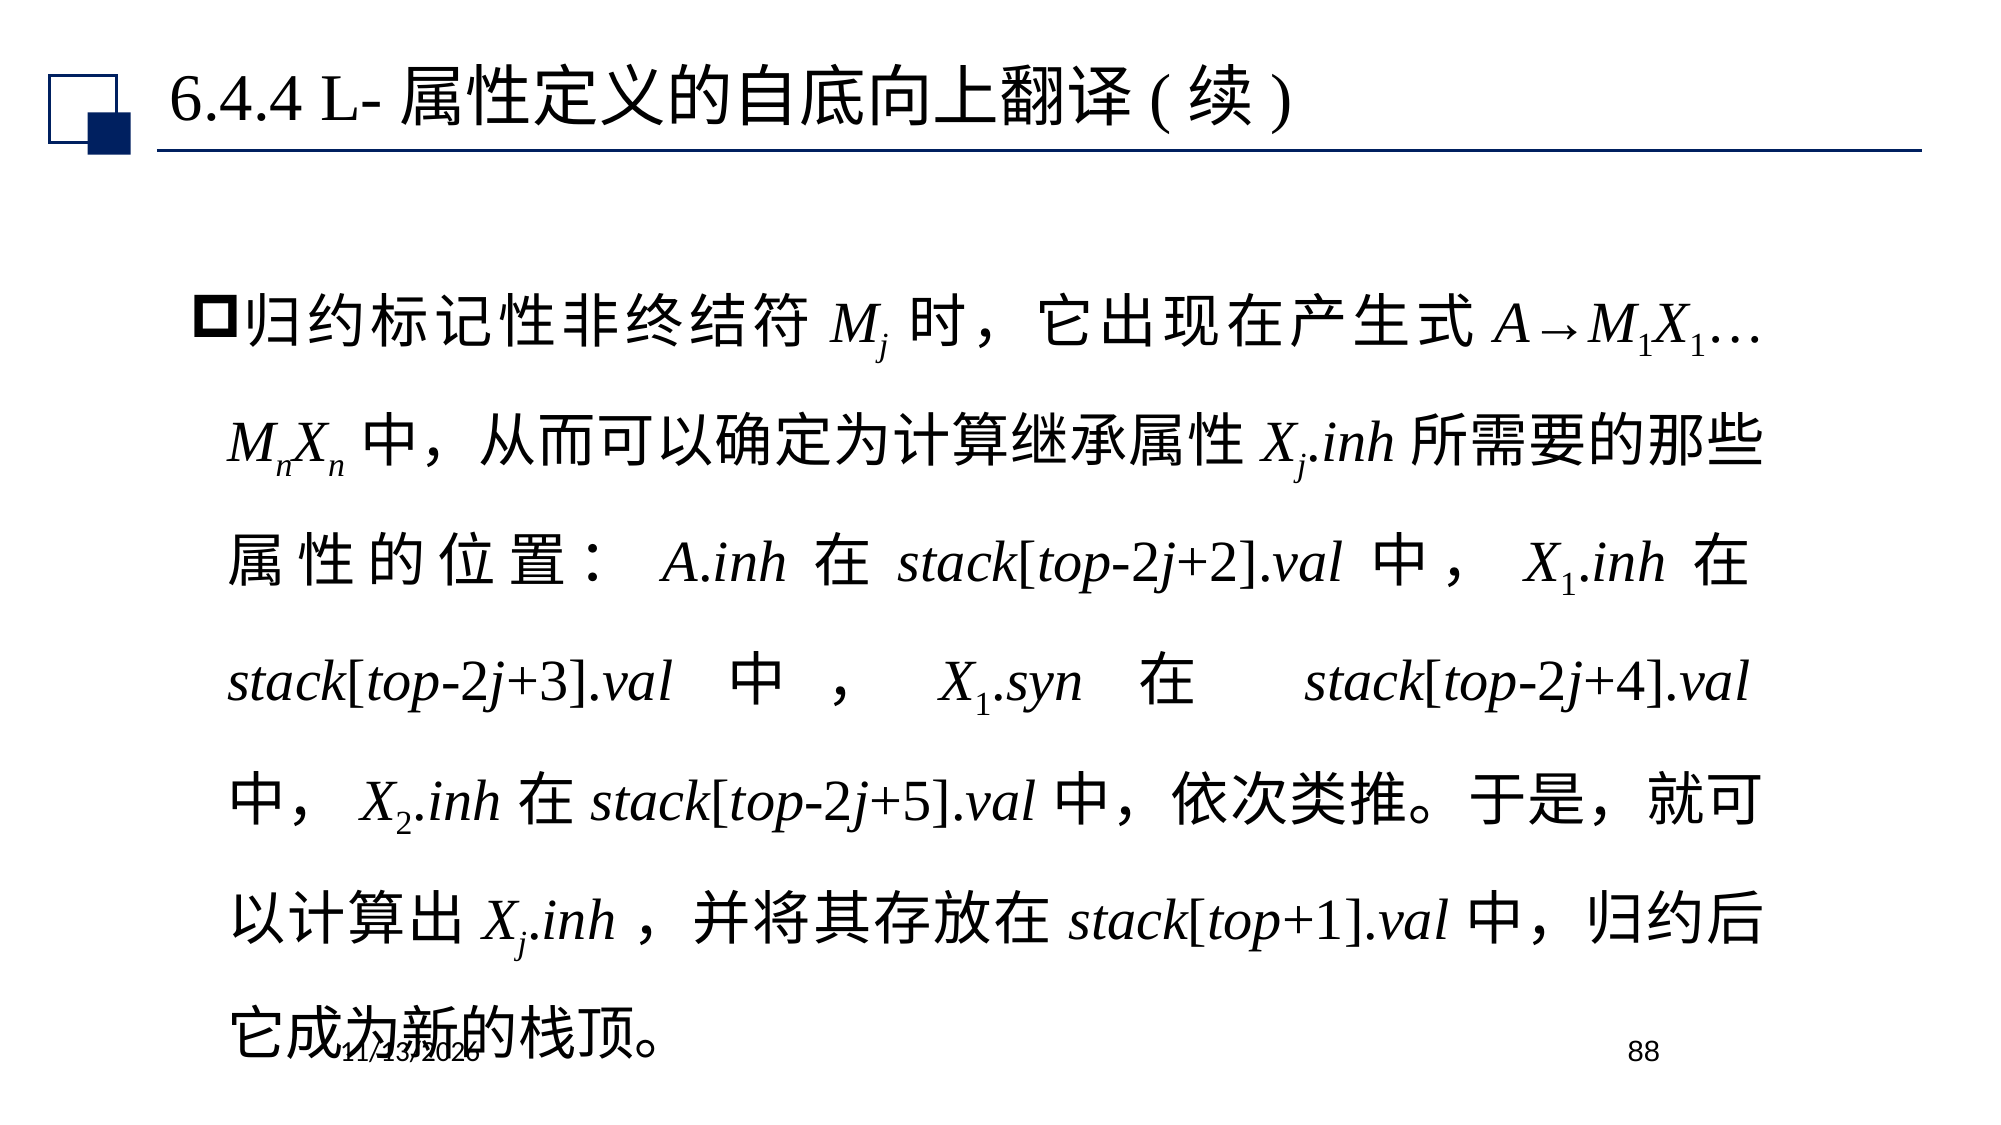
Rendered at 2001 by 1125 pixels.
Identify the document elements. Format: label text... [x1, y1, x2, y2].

text_box 88 [1325, 1024, 1675, 1103]
text_box 2024/10/14 [324, 1024, 675, 1103]
title 6.4.4 L-属性定义的自底向上翻译(续) [154, 50, 1880, 143]
list 归约标记性非终结符Mj时，它出现在产生式A→M1X1…MnXn中，从而可以确定为计算继承属性Xj.inh所需要的那些属性的位置：A.inh在stack[top-2j+2].val中，X1.inh在stack[top-2j+3].val中，X1.syn在 stack[top-2j+4].val中，X2.inh在stack[top-2j+5].val中，依次类推。于是，就可以计算出Xj.inh，并将其存放在stack[top+1].val中，归约后它成为新的栈顶。 [174, 236, 1780, 914]
